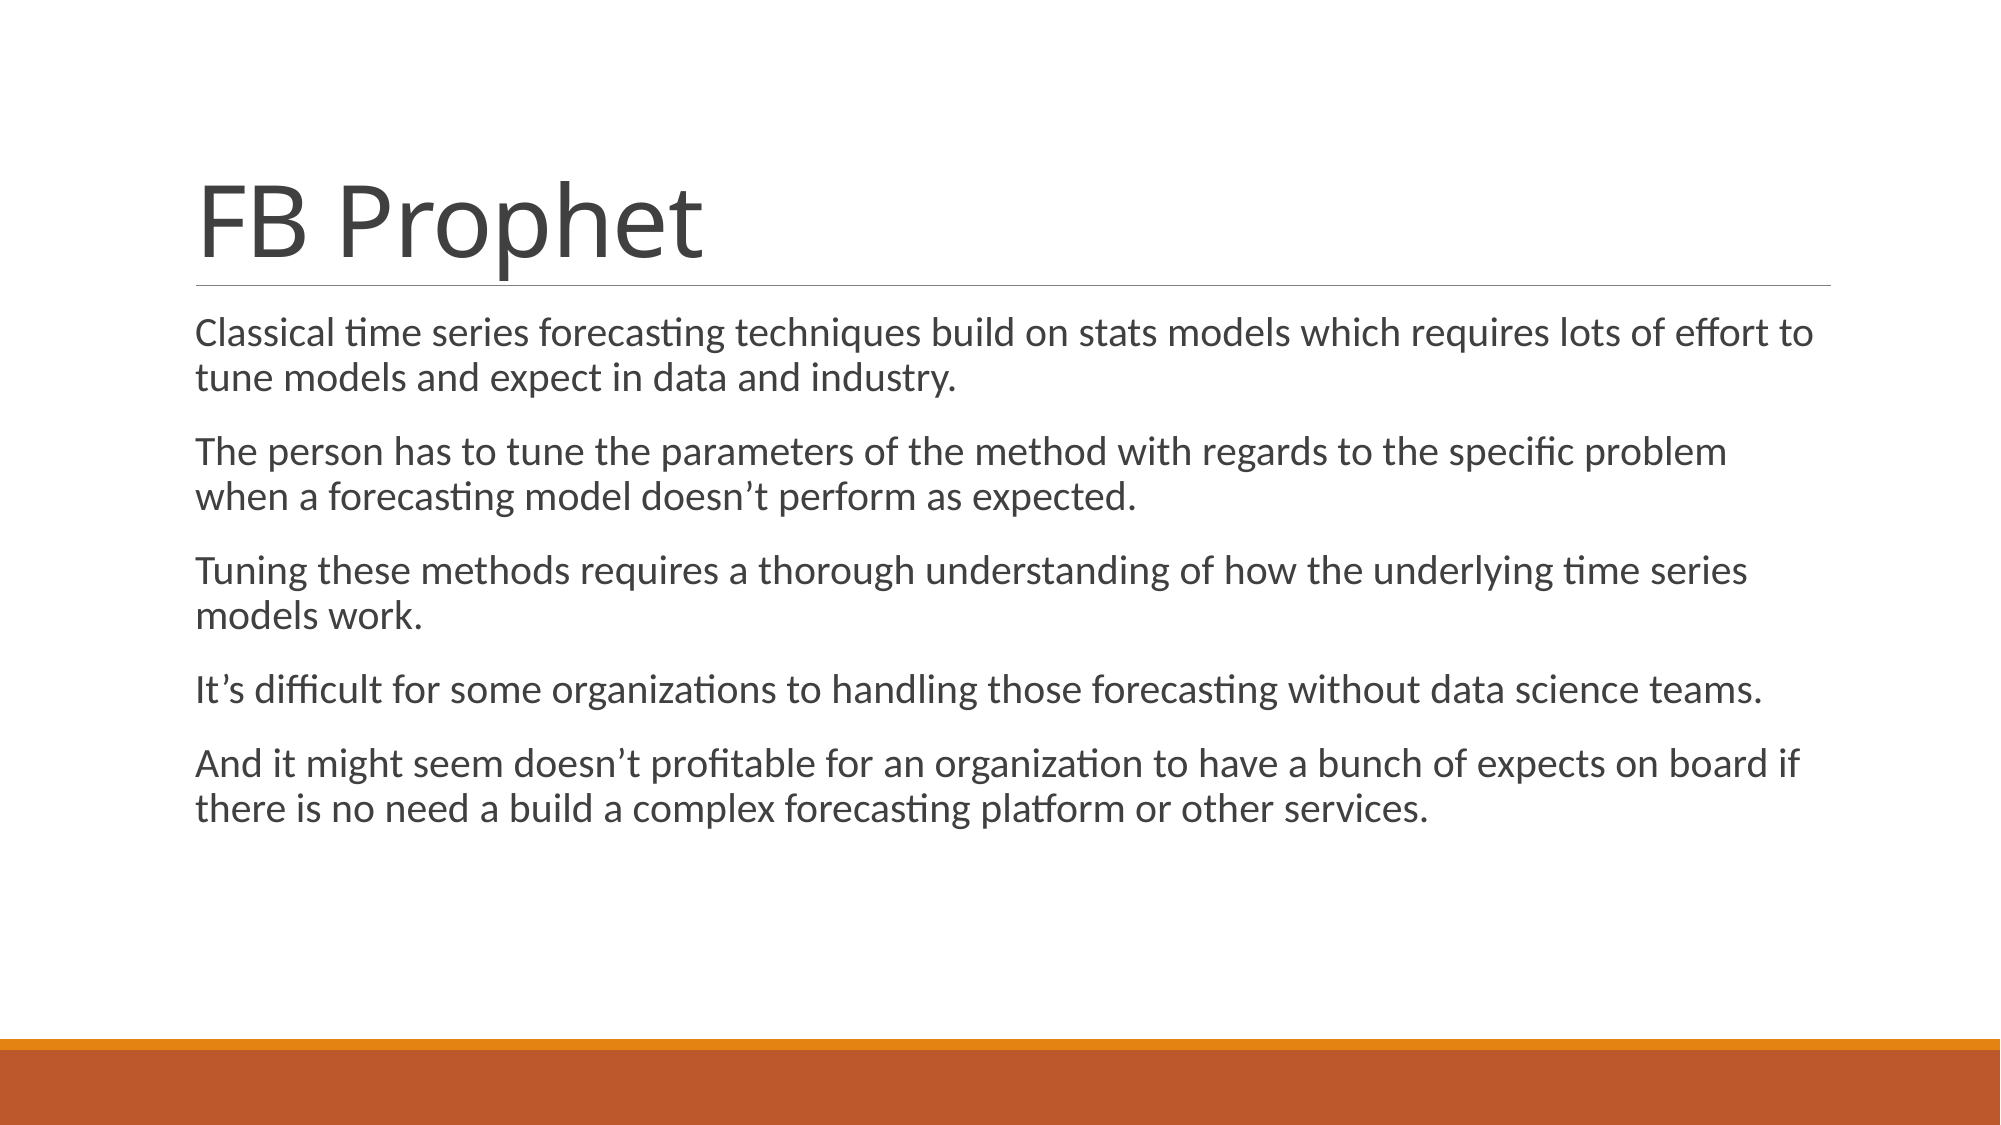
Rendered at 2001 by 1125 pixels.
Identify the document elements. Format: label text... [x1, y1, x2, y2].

title FB Prophet [180, 47, 1830, 285]
list Classical time series forecasting techniques build on stats models which requires lots of effort to tune models and expect in data and industry. The person has to tune the parameters of the method with regards to the specific problem when a forecasting model doesn’t perform as expected. Tuning these methods requires a thorough understanding of how the underlying time series models work. It’s difficult for some organizations to handling those forecasting without data science teams. And it might seem doesn’t profitable for an organization to have a bunch of expects on board if there is no need a build a complex forecasting platform or other services. [180, 302, 1830, 963]
